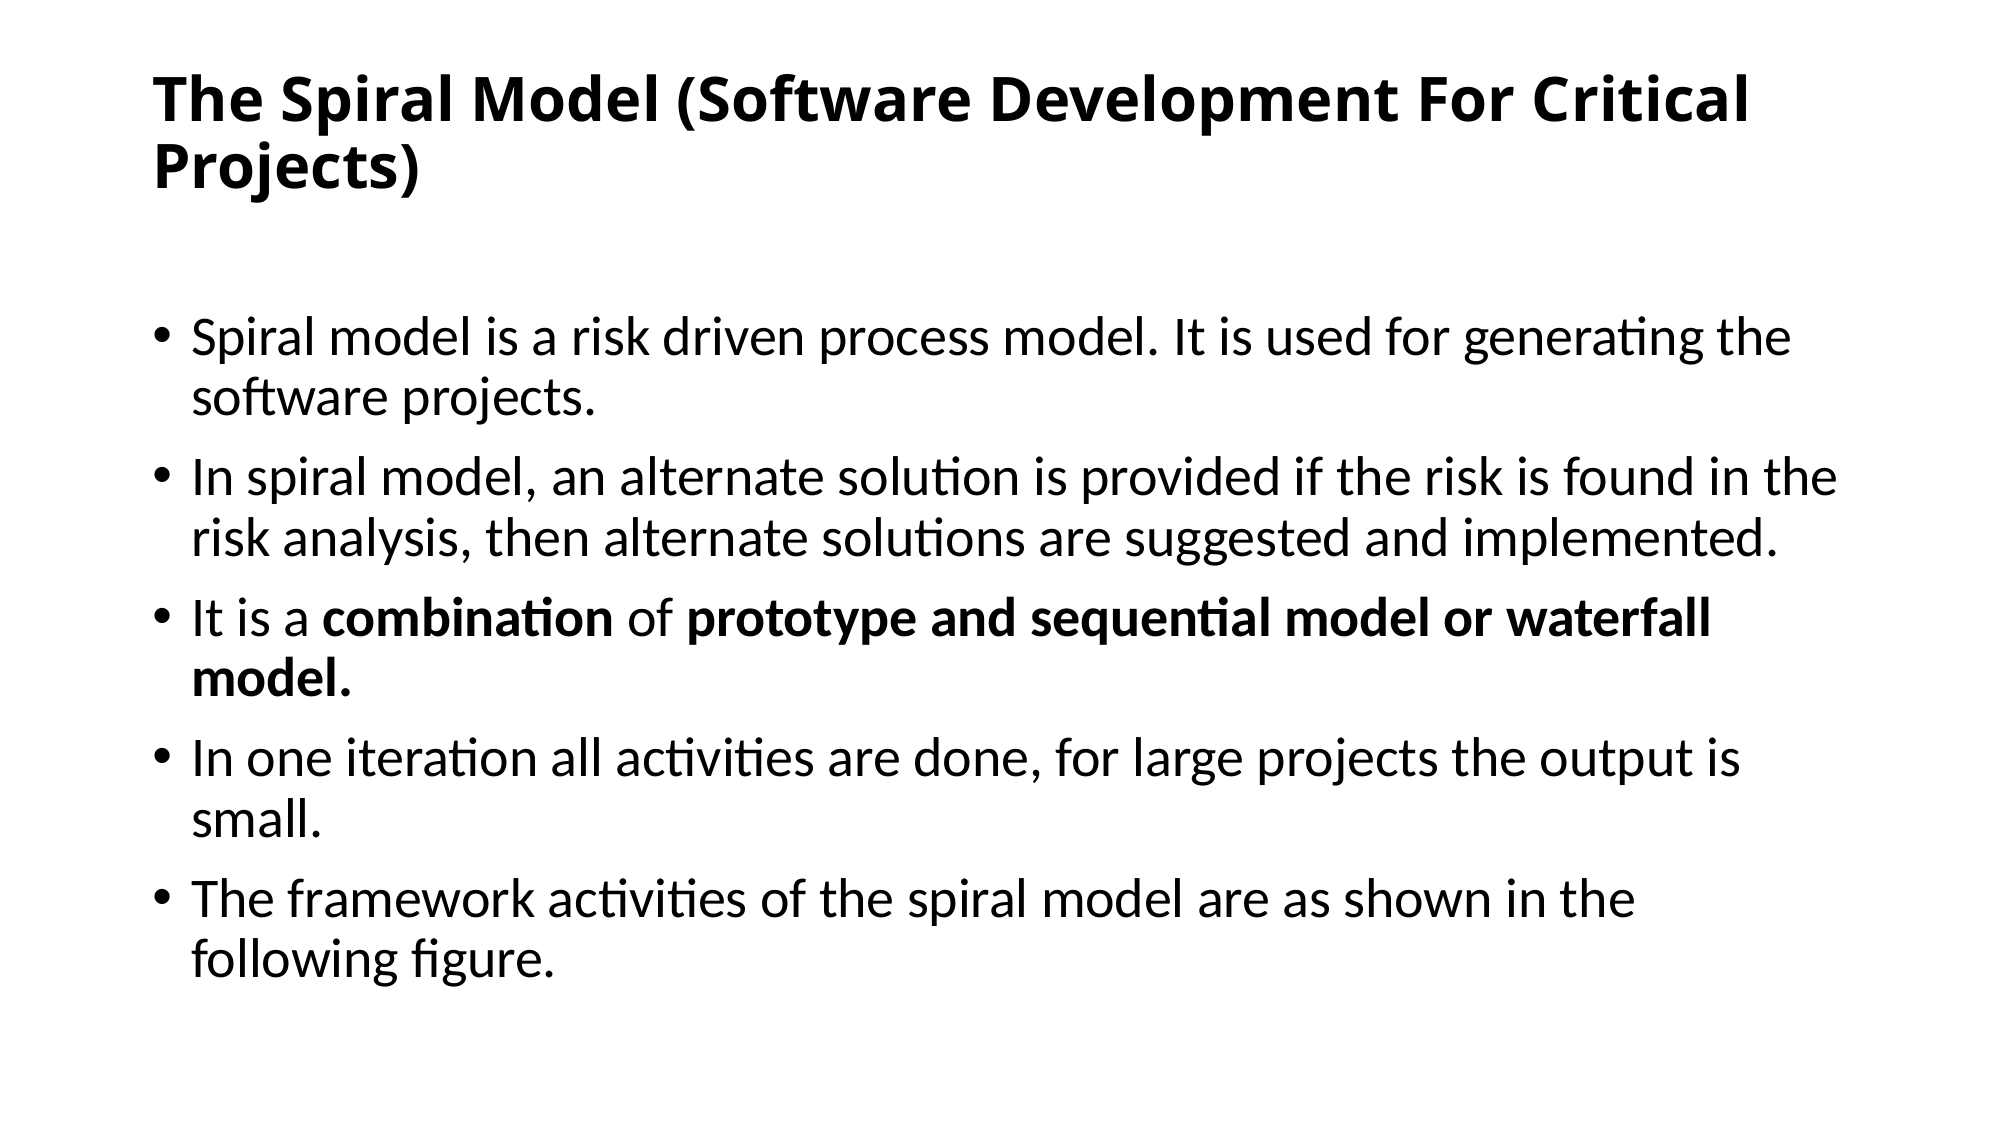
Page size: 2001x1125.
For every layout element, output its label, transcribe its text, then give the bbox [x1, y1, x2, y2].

title The Spiral Model (Software Development For Critical Projects) [137, 59, 1863, 278]
list Spiral model is a risk driven process model. It is used for generating the software projects. In spiral model, an alternate solution is provided if the risk is found in the risk analysis, then alternate solutions are suggested and implemented. It is a combination of prototype and sequential model or waterfall model. In one iteration all activities are done, for large projects the output is small. The framework activities of the spiral model are as shown in the following figure. [137, 299, 1863, 1014]
